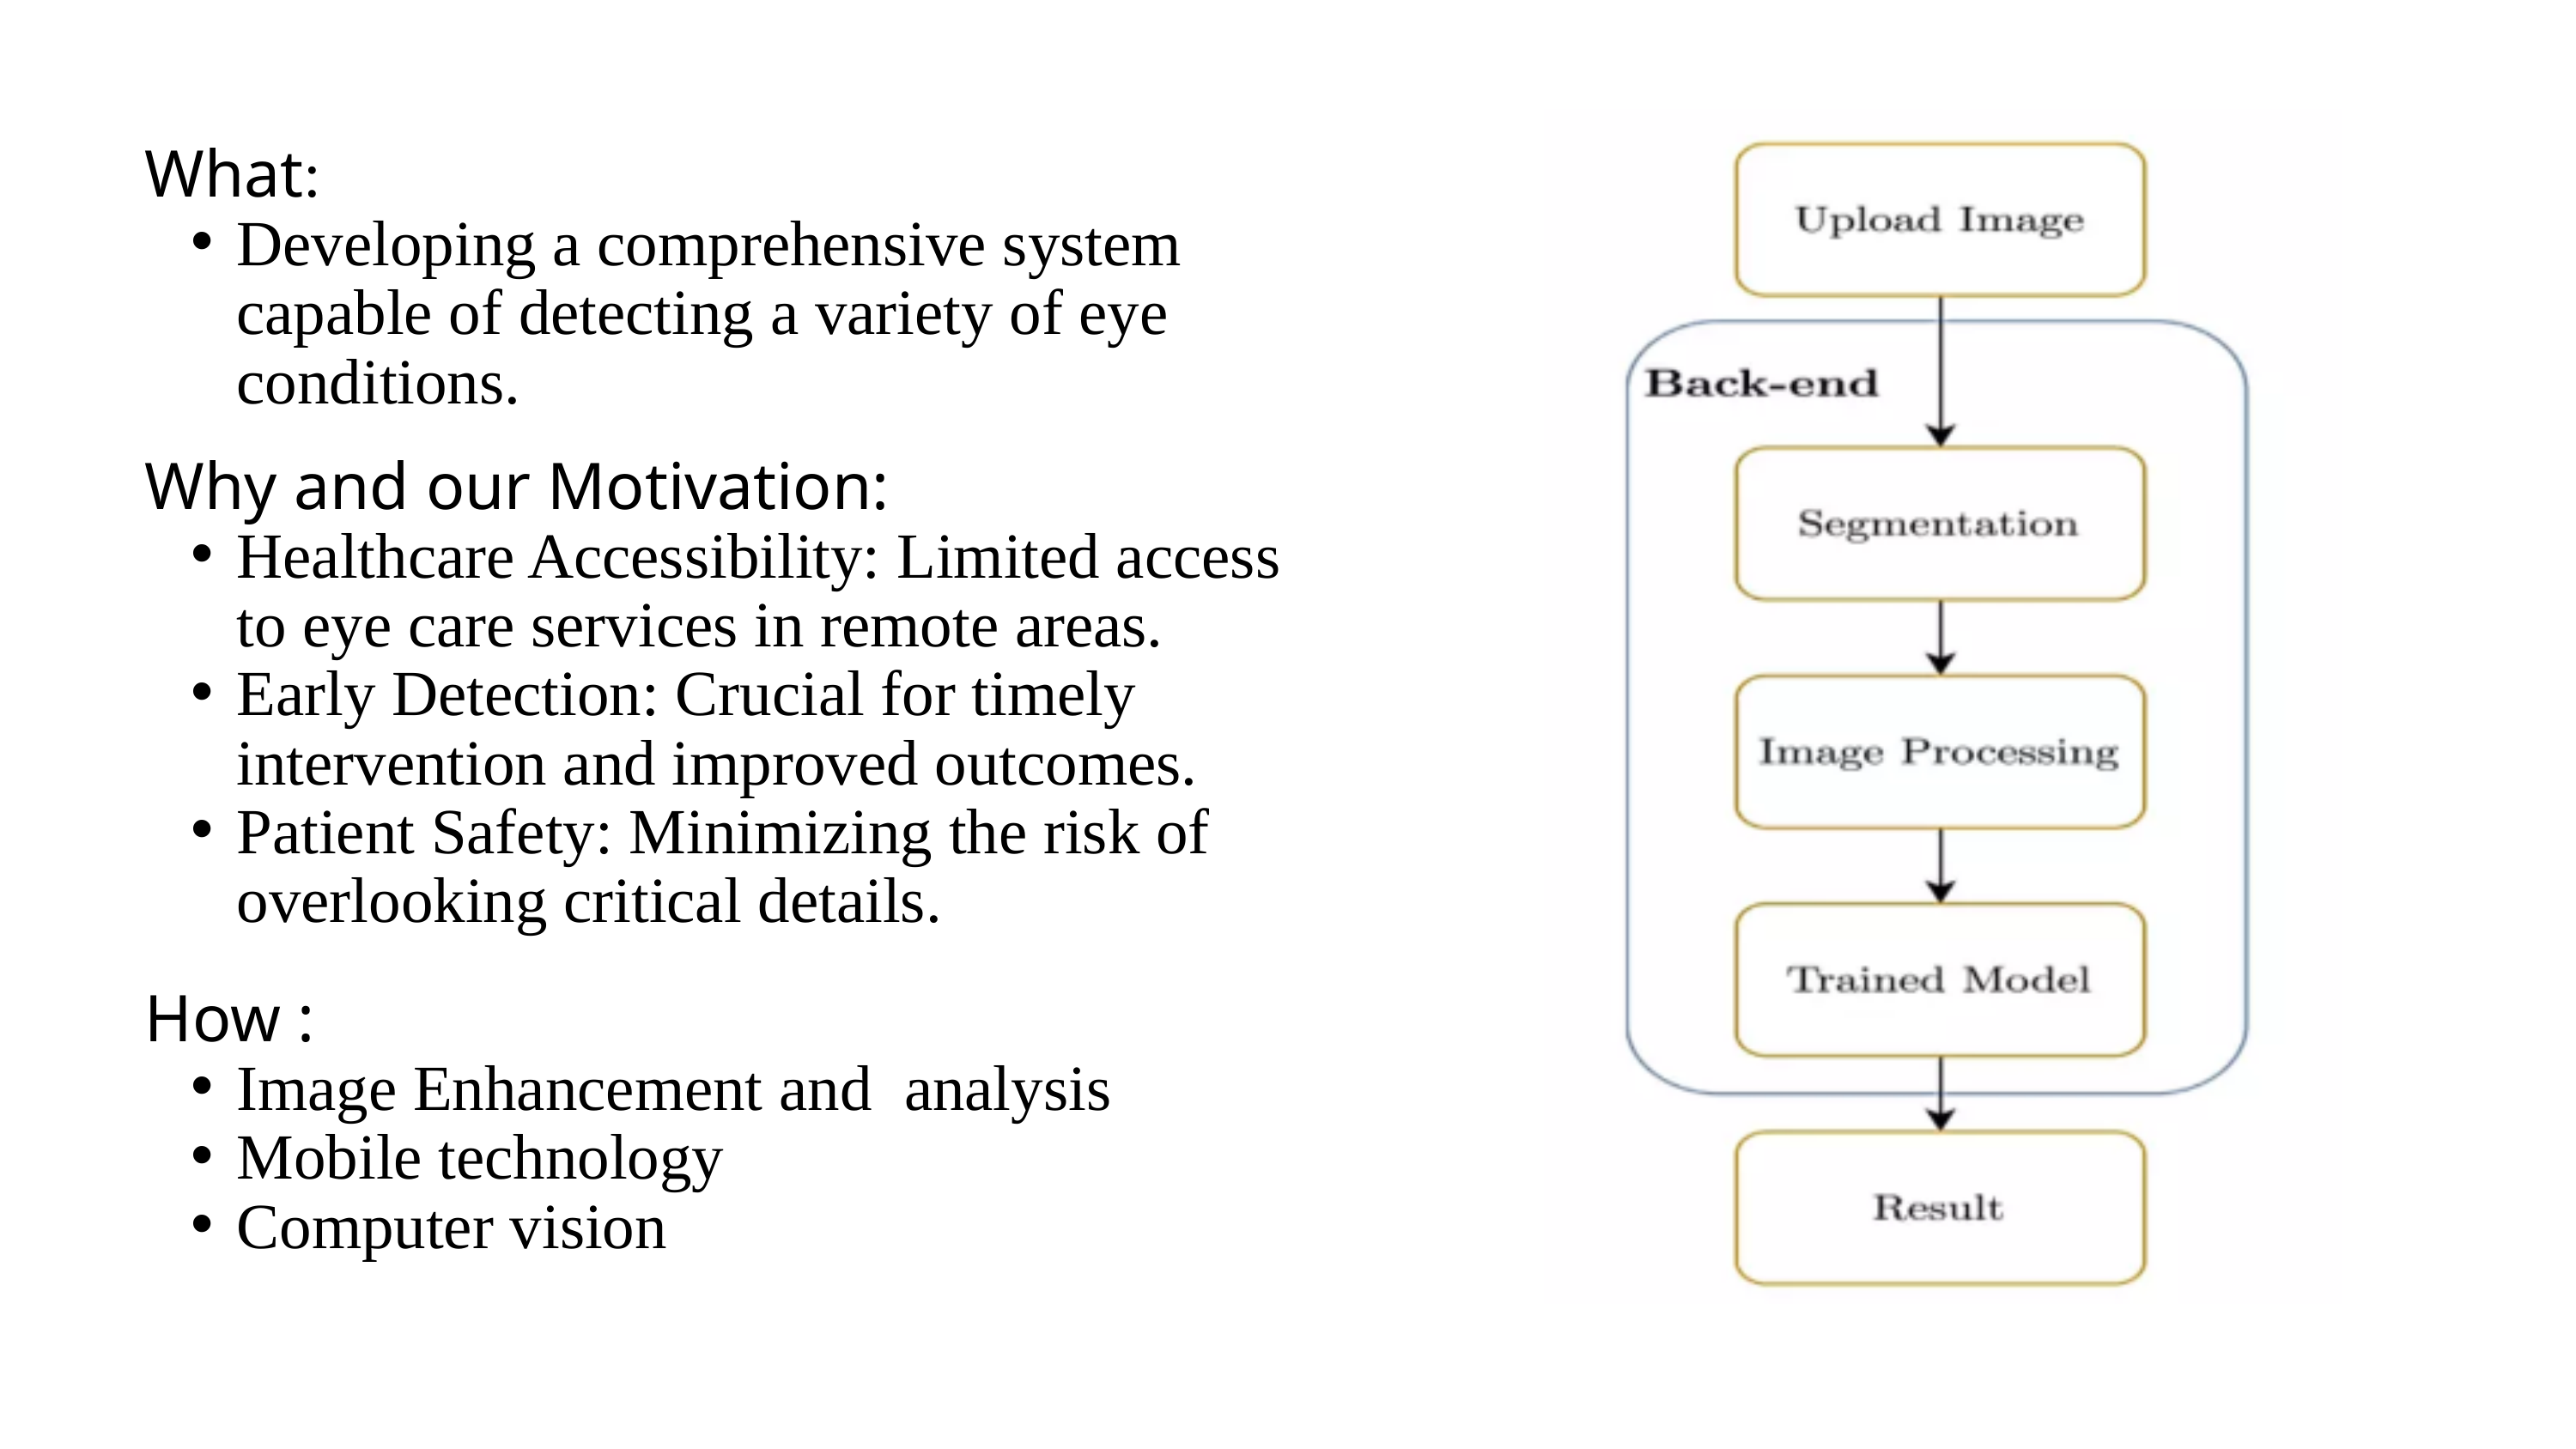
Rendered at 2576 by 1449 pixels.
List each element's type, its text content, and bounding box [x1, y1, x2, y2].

text_box Why and our Motivation: Healthcare Accessibility: Limited access to eye care services in remote areas. Early Detection: Crucial for timely intervention and improved outcomes. Patient Safety: Minimizing the risk of overlooking critical details. [144, 384, 1347, 936]
text_box What: Developing a comprehensive system capable of detecting a variety of eye conditions. [144, 140, 1347, 384]
text_box How : Image Enhancement and analysis Mobile technology Computer vision [144, 985, 1347, 1262]
text_box [1544, 109, 2342, 1304]
